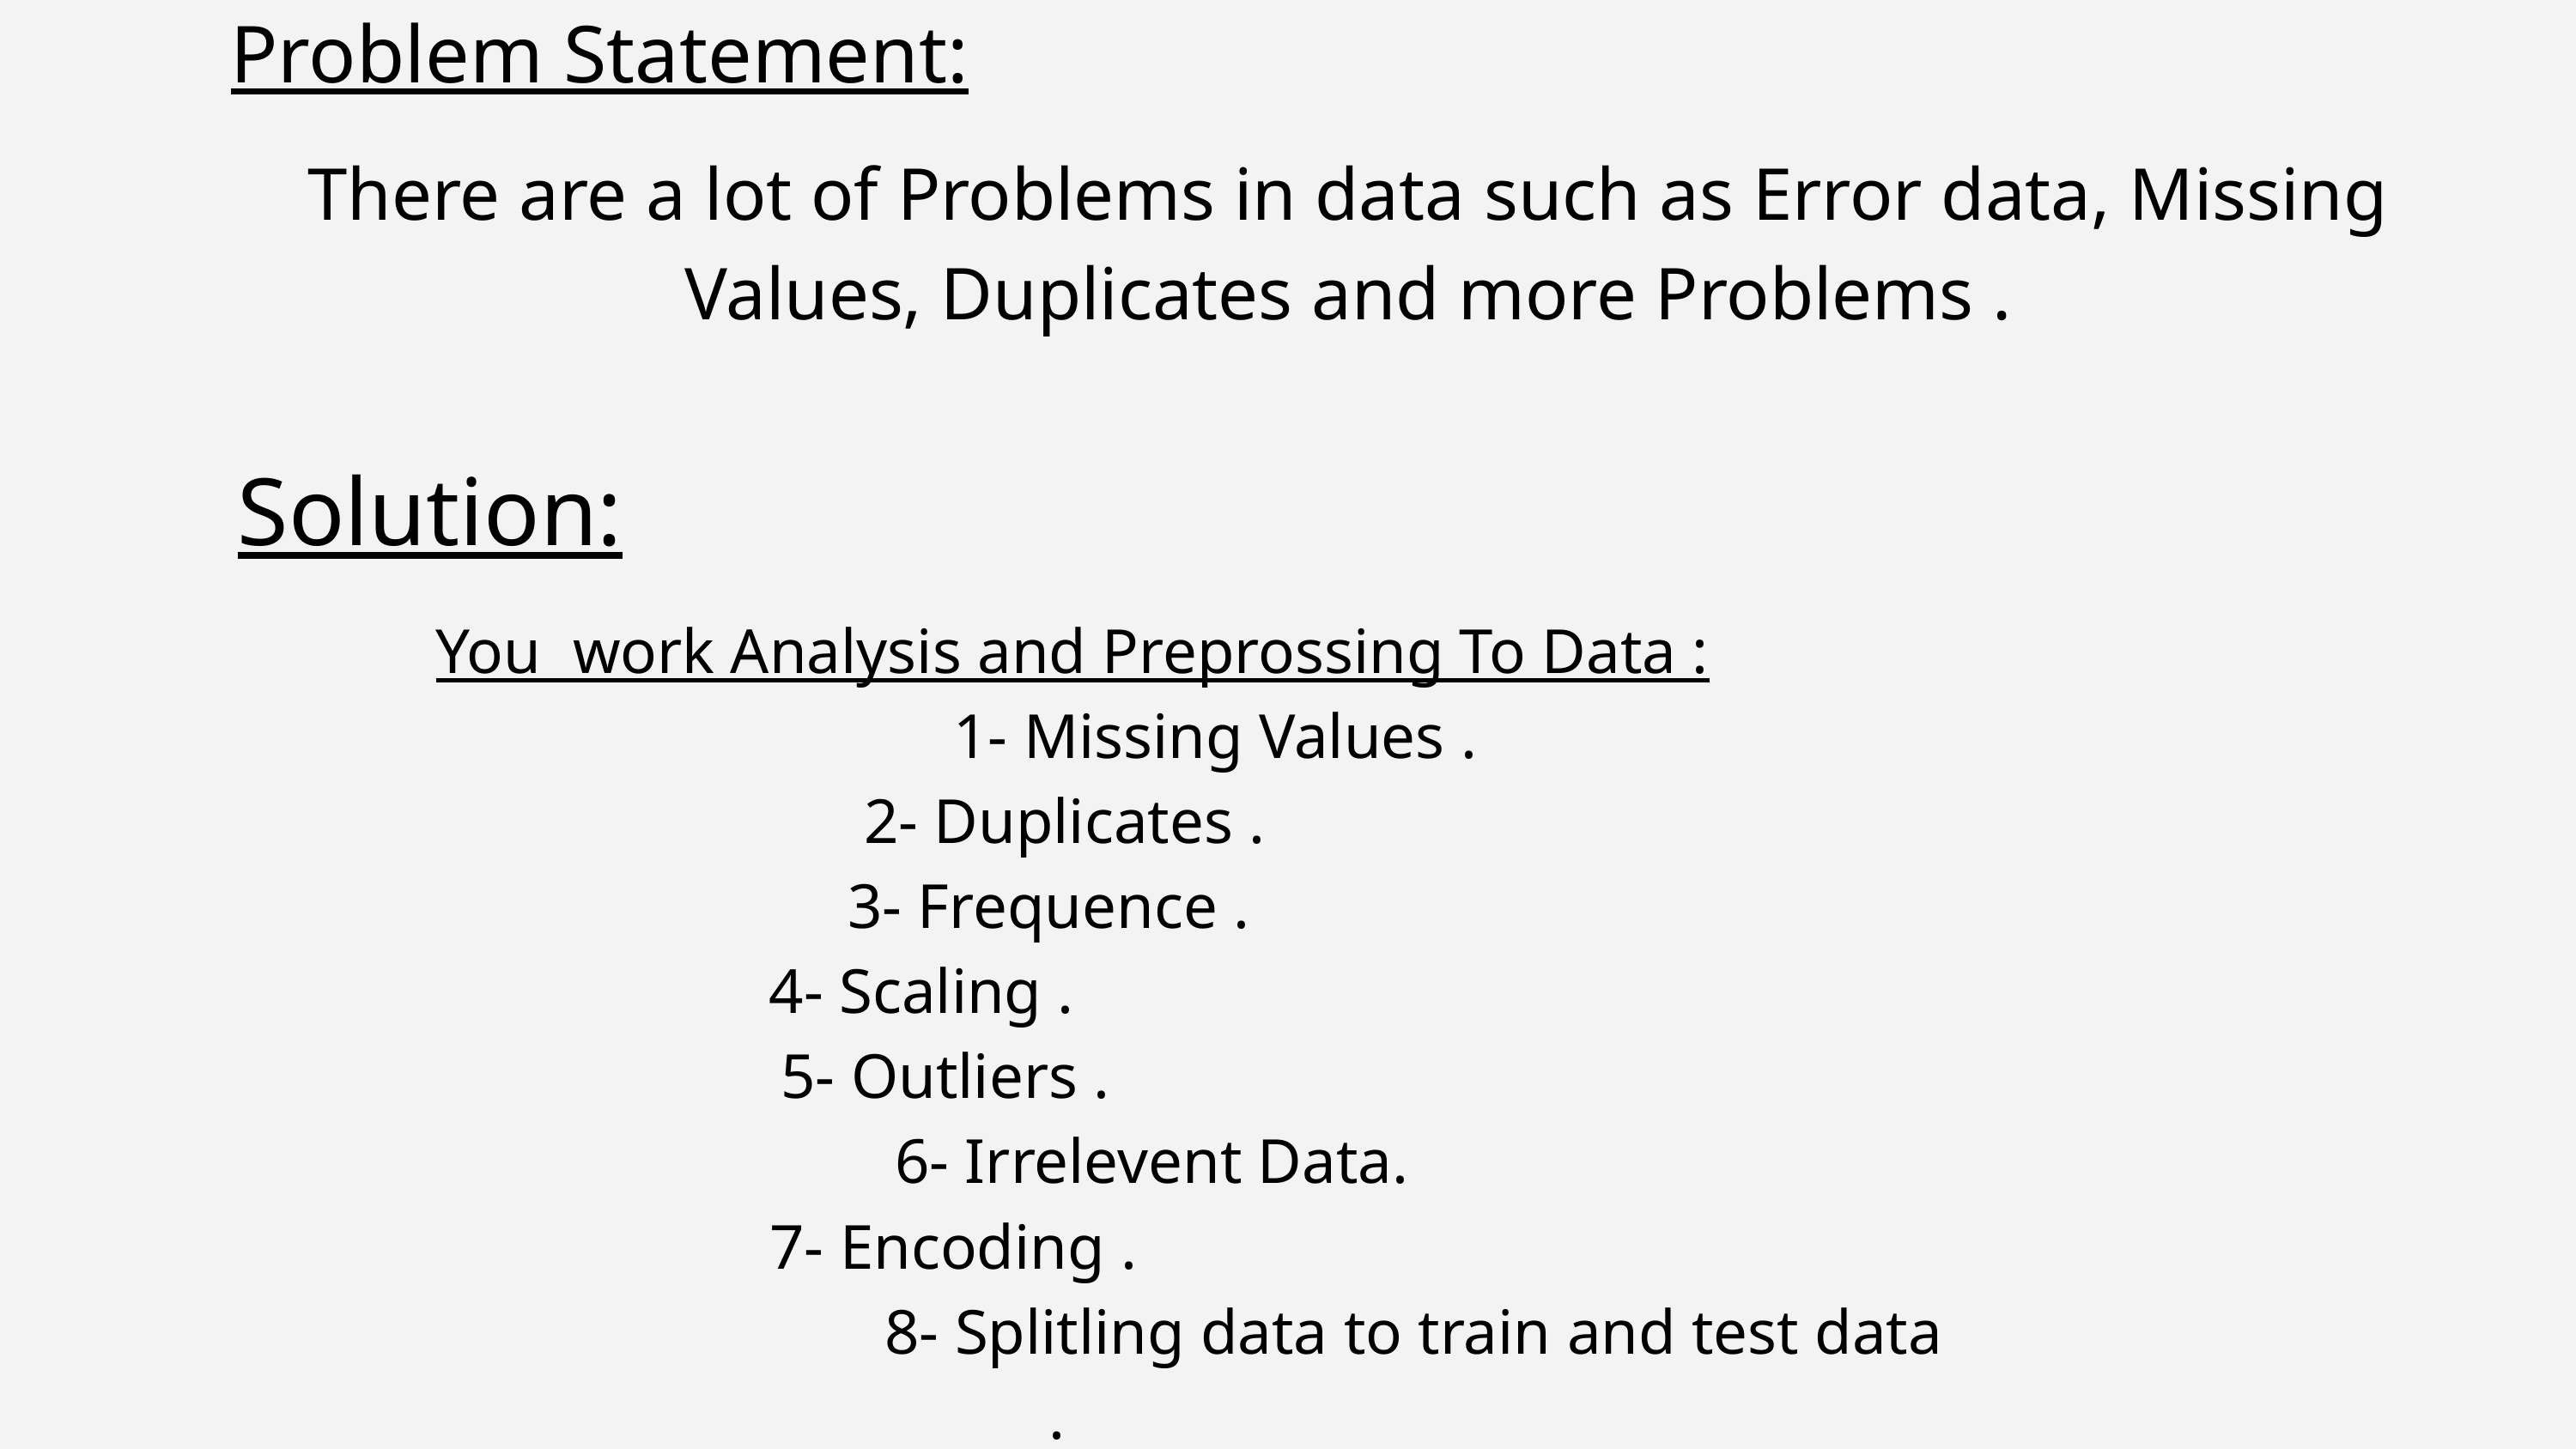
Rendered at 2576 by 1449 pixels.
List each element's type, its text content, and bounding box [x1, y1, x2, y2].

text_box There are a lot of Problems in data such as Error data, Missing Values, Duplicates and more Problems . [235, 134, 2462, 335]
text_box You work Analysis and Preprossing To Data : 1- Missing Values . 2- Duplicates . 3- Frequence . 4- Scaling . 5- Outliers . 6- Irrelevent Data. 7- Encoding . 8- Splitling data to train and test data . [196, 600, 1950, 1449]
text_box Solution: [205, 433, 655, 564]
text_box Problem Statement: [205, 0, 993, 99]
